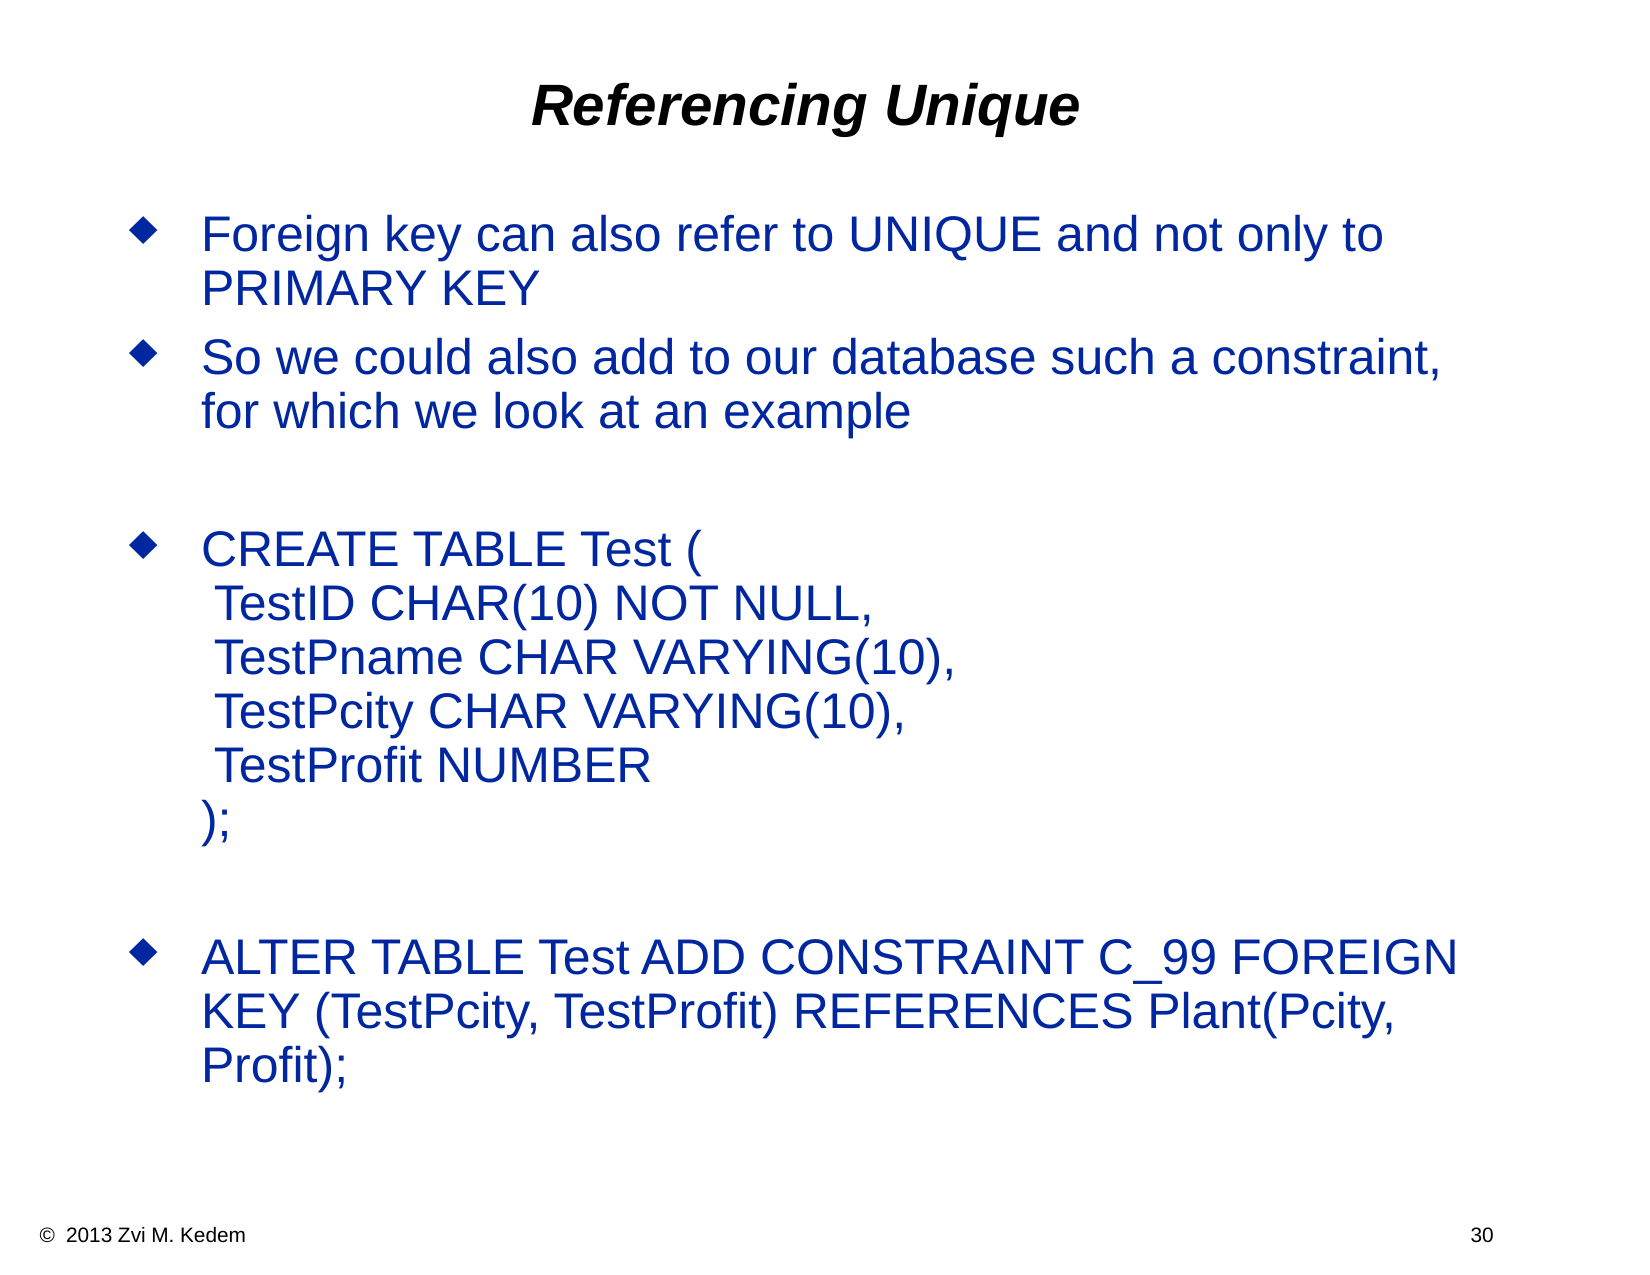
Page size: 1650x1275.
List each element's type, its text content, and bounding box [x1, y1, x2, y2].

title Referencing Unique [111, 36, 1501, 176]
list Foreign key can also refer to UNIQUE and not only to PRIMARY KEY So we could also add to our database such a constraint, for which we look at an example CREATE TABLE Test ( TestID CHAR(10) NOT NULL, TestPname CHAR VARYING(10), TestPcity CHAR VARYING(10), TestProfit NUMBER ); ALTER TABLE Test ADD CONSTRAINT C_99 FOREIGN KEY (TestPcity, TestProfit) REFERENCES Plant(Pcity, Profit); [111, 199, 1513, 1201]
